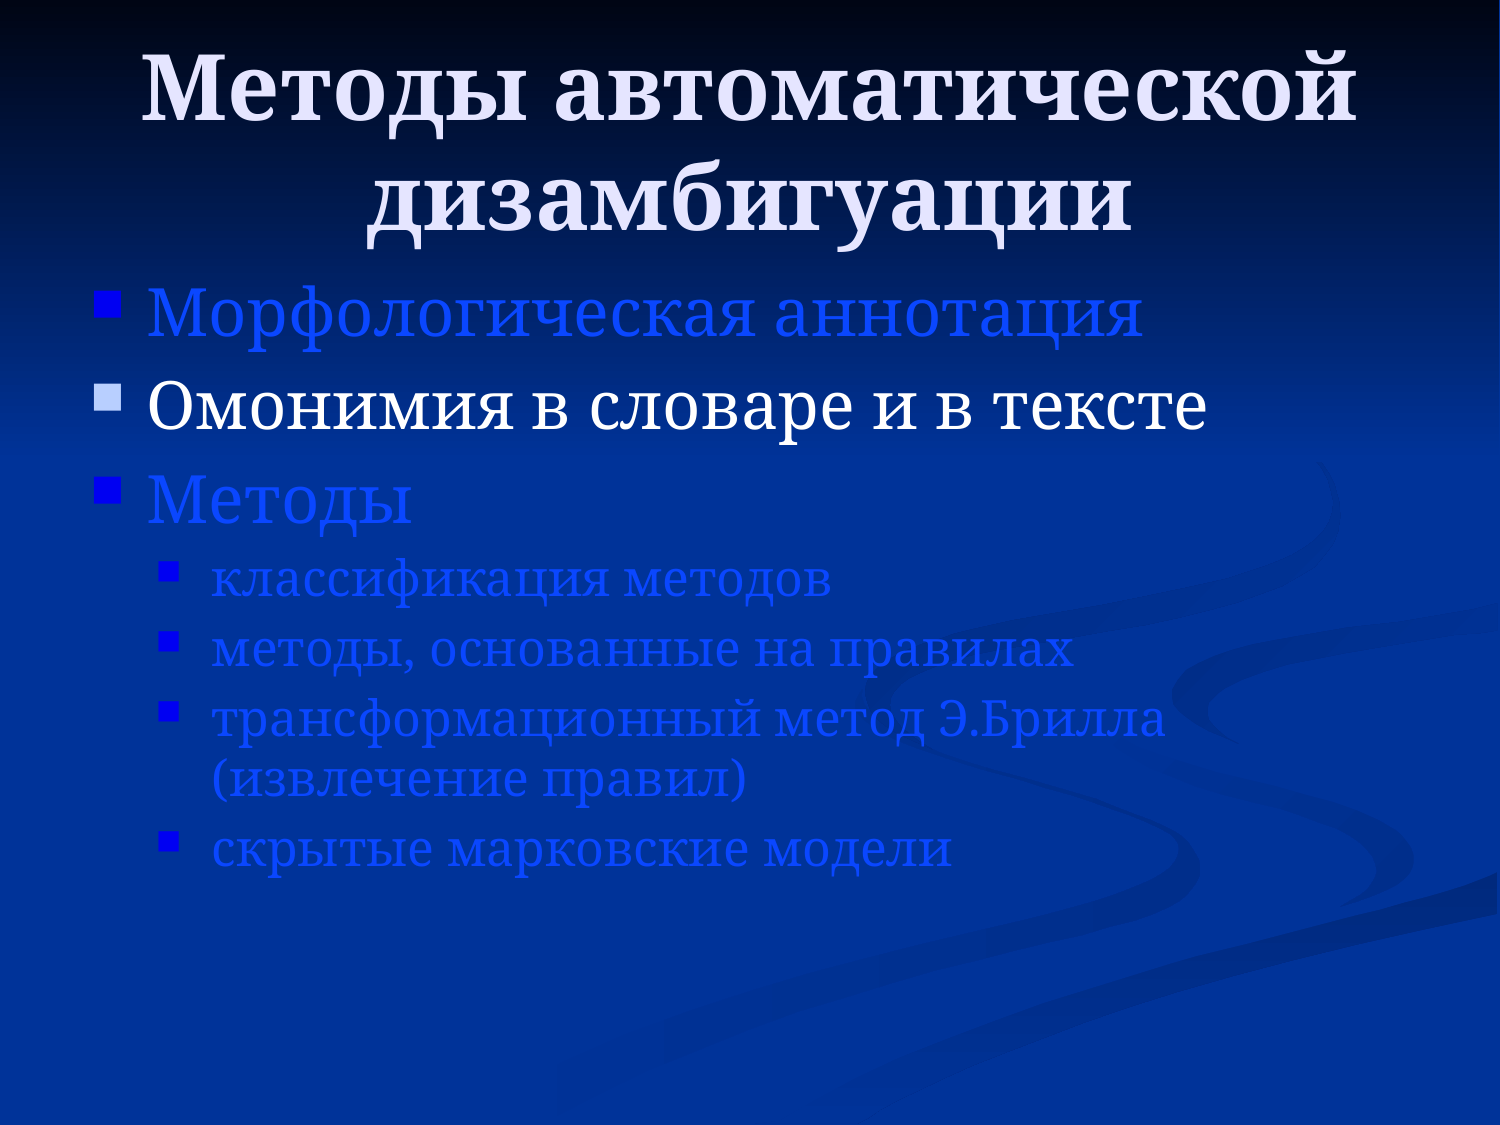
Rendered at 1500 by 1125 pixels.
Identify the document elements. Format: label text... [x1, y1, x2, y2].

title Методы автоматической дизамбигуации [74, 44, 1426, 233]
list Морфологическая аннотация Омонимия в словаре и в тексте Методы классификация методов методы, основанные на правилах трансформационный метод Э.Брилла (извлечение правил) скрытые марковские модели [74, 262, 1426, 1006]
